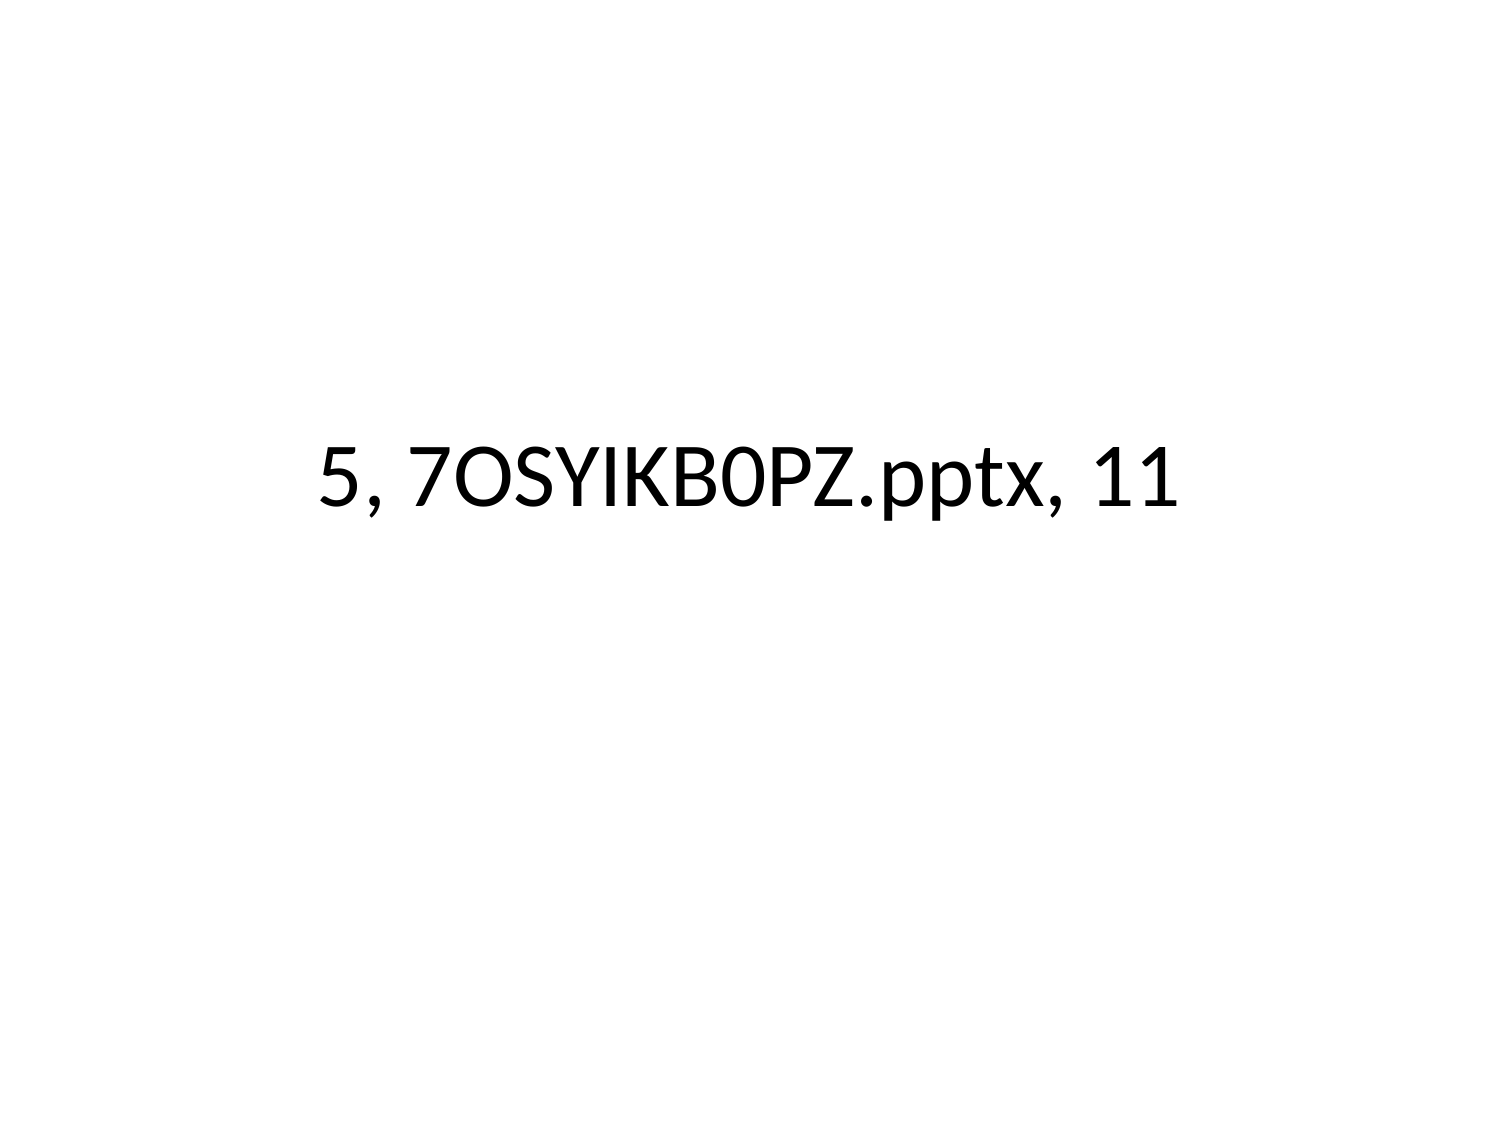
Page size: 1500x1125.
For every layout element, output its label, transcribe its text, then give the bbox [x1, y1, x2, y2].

title 5, 7OSYIKB0PZ.pptx, 11 [112, 349, 1388, 591]
